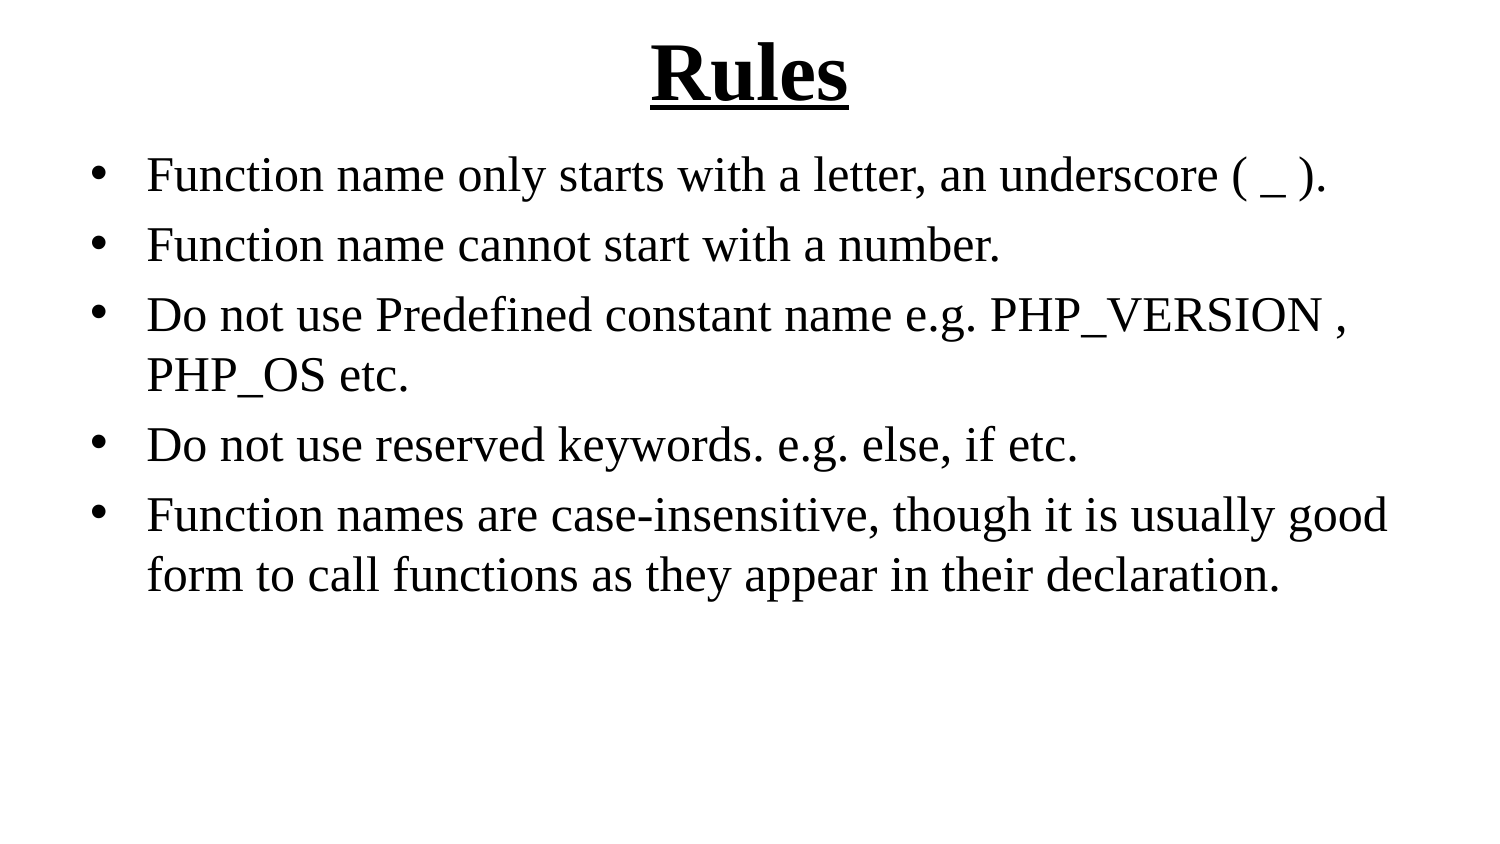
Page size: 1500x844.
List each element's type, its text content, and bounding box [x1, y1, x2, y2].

title Rules [75, 0, 1425, 134]
list Function name only starts with a letter, an underscore ( _ ). Function name cannot start with a number. Do not use Predefined constant name e.g. PHP_VERSION , PHP_OS etc. Do not use reserved keywords. e.g. else, if etc. Function names are case-insensitive, though it is usually good form to call functions as they appear in their declaration. [75, 134, 1425, 692]
